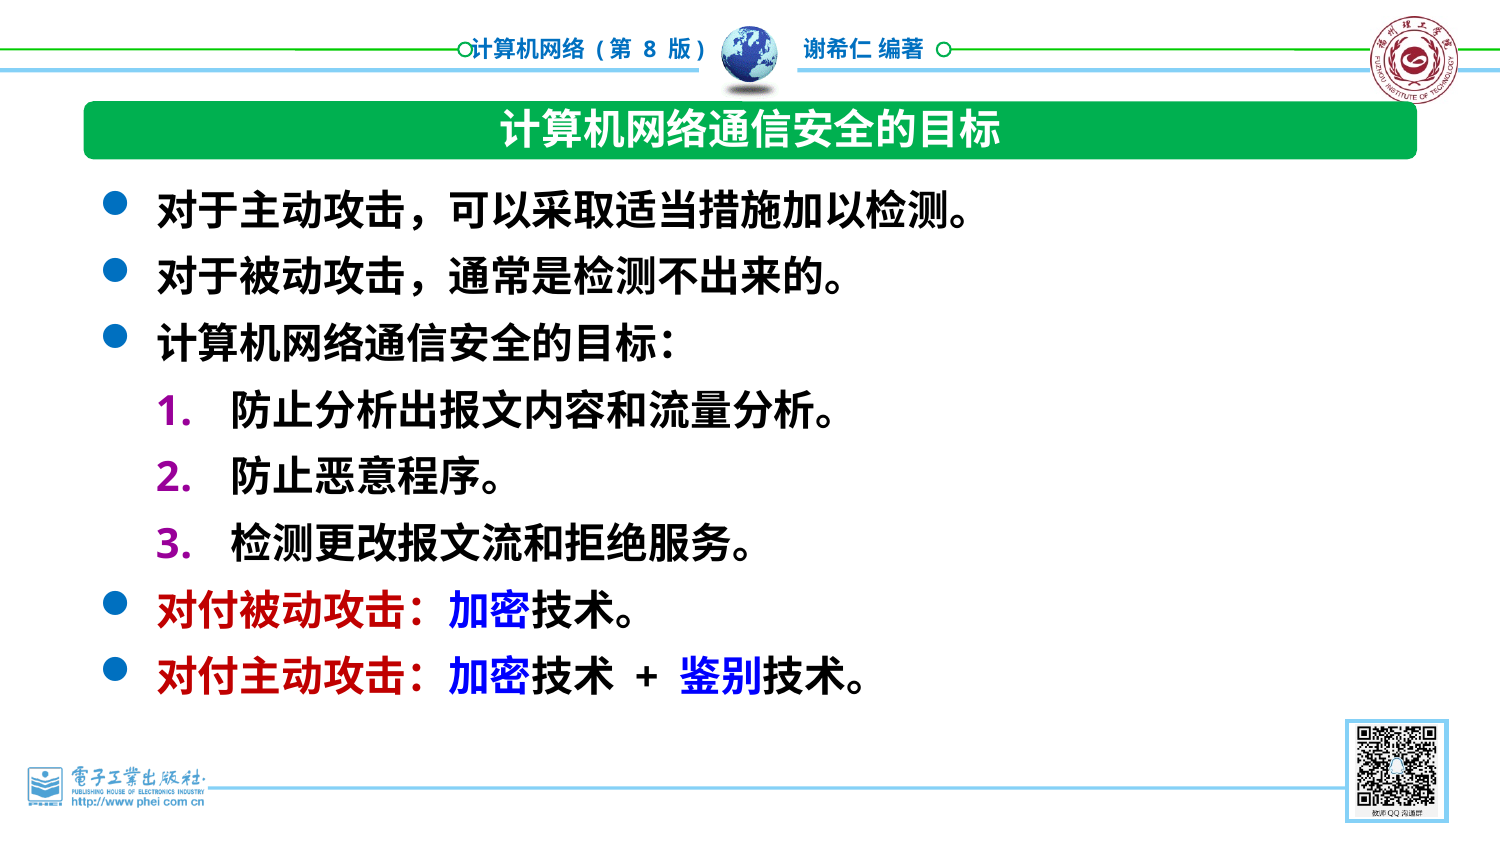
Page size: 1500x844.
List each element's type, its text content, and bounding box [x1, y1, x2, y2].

picture [1355, 724, 1438, 817]
picture [719, 24, 779, 95]
picture [23, 764, 208, 809]
text_box [83, 101, 484, 160]
text_box 计算机网络通信安全的目标 [484, 95, 1016, 161]
text_box 对于主动攻击，可以采取适当措施加以检测。 对于被动攻击，通常是检测不出来的。 计算机网络通信安全的目标： 防止分析出报文内容和流量分析。 防止恶意程序。 检测更改报文流和拒绝服务。 对付被动攻击：加密技术。 对付主动攻击：加密技术 + 鉴别技术。 [84, 159, 1417, 708]
text_box [1016, 101, 1418, 160]
picture [1370, 16, 1458, 104]
